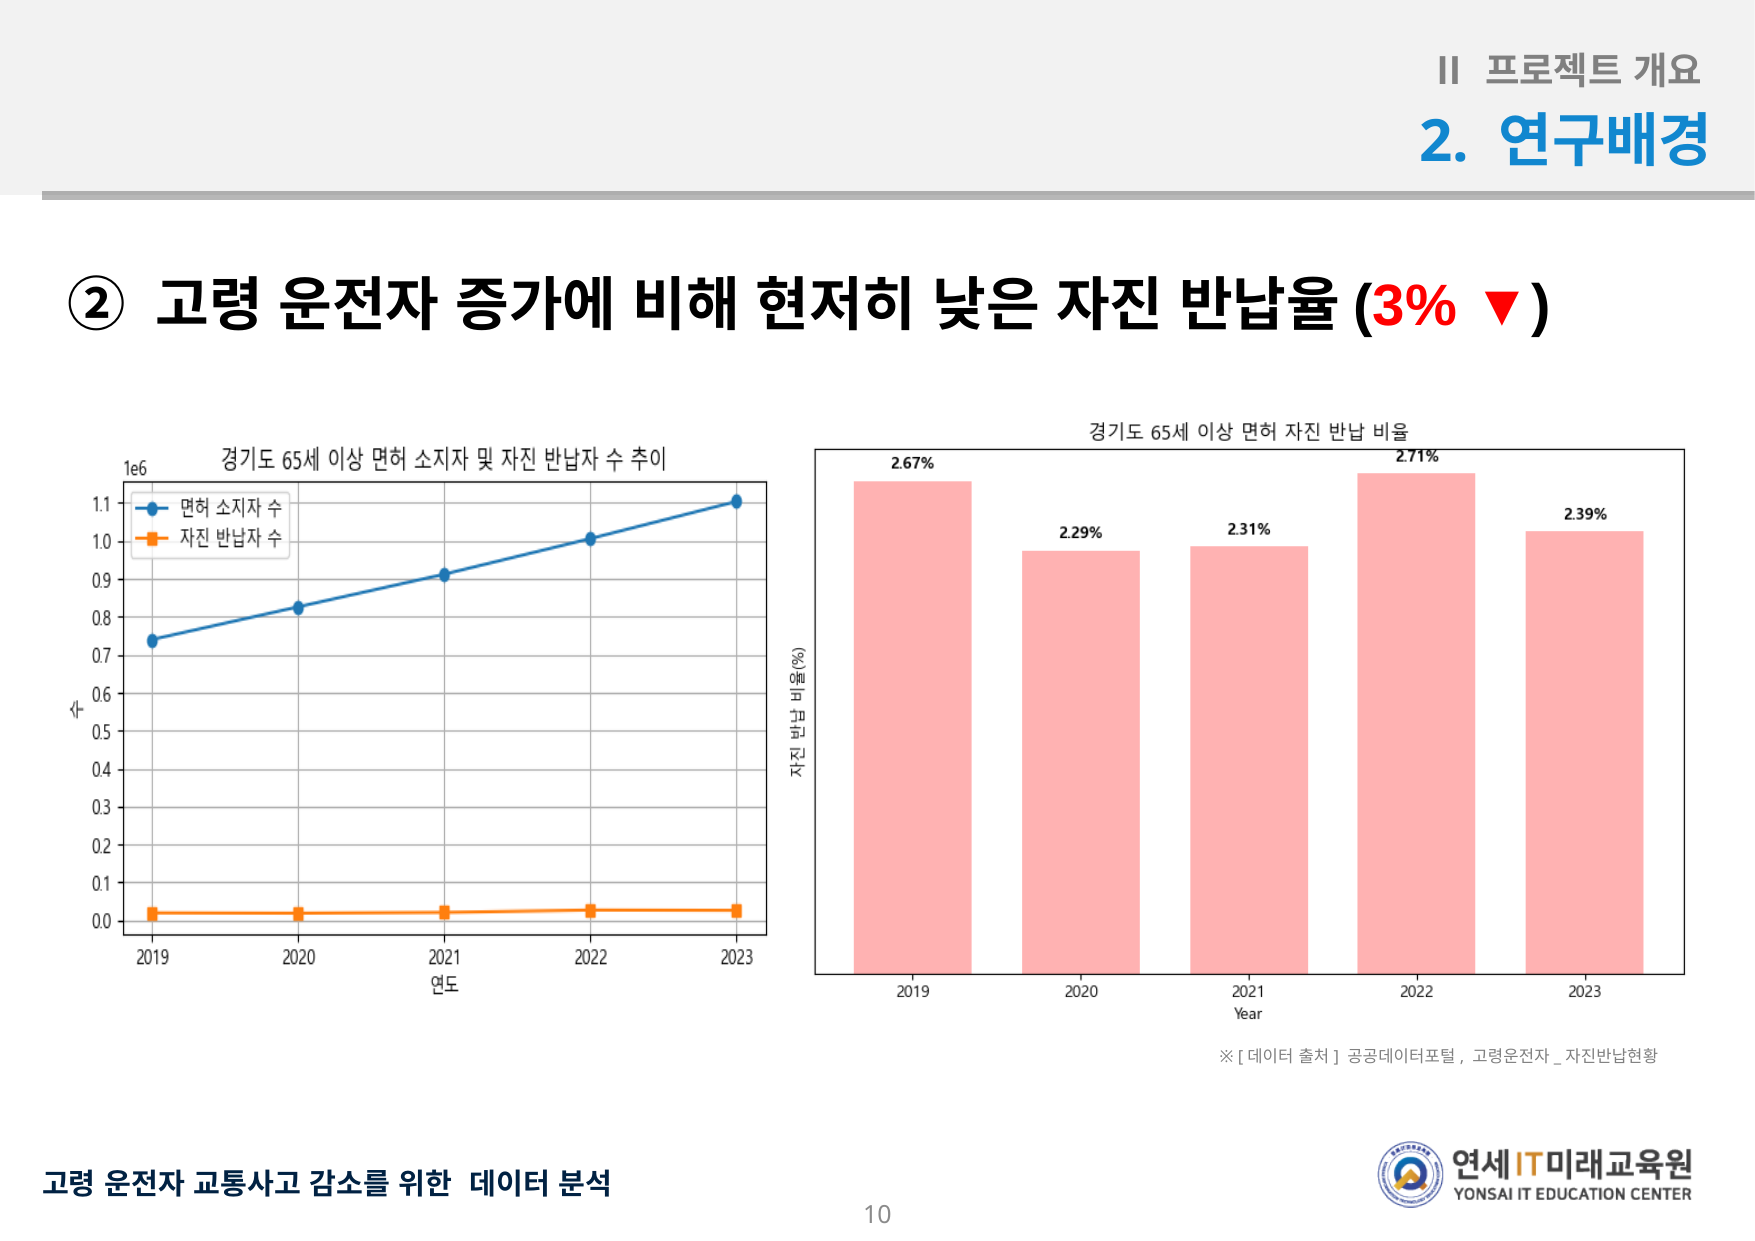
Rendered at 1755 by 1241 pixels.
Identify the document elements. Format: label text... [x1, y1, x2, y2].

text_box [60, 413, 1695, 1033]
picture [1377, 1141, 1702, 1208]
text_box ※ [데이터 출처] 공공데이터포털, 고령운전자_자진반납현황 [1204, 1044, 1674, 1074]
slide_number 10 [702, 1185, 1053, 1241]
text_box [391, 39, 1728, 182]
text_box ② 고령 운전자 증가에 비해 현저히 낮은 자진 반납율(3% ▼) [52, 259, 1718, 345]
picture [42, 182, 1755, 209]
